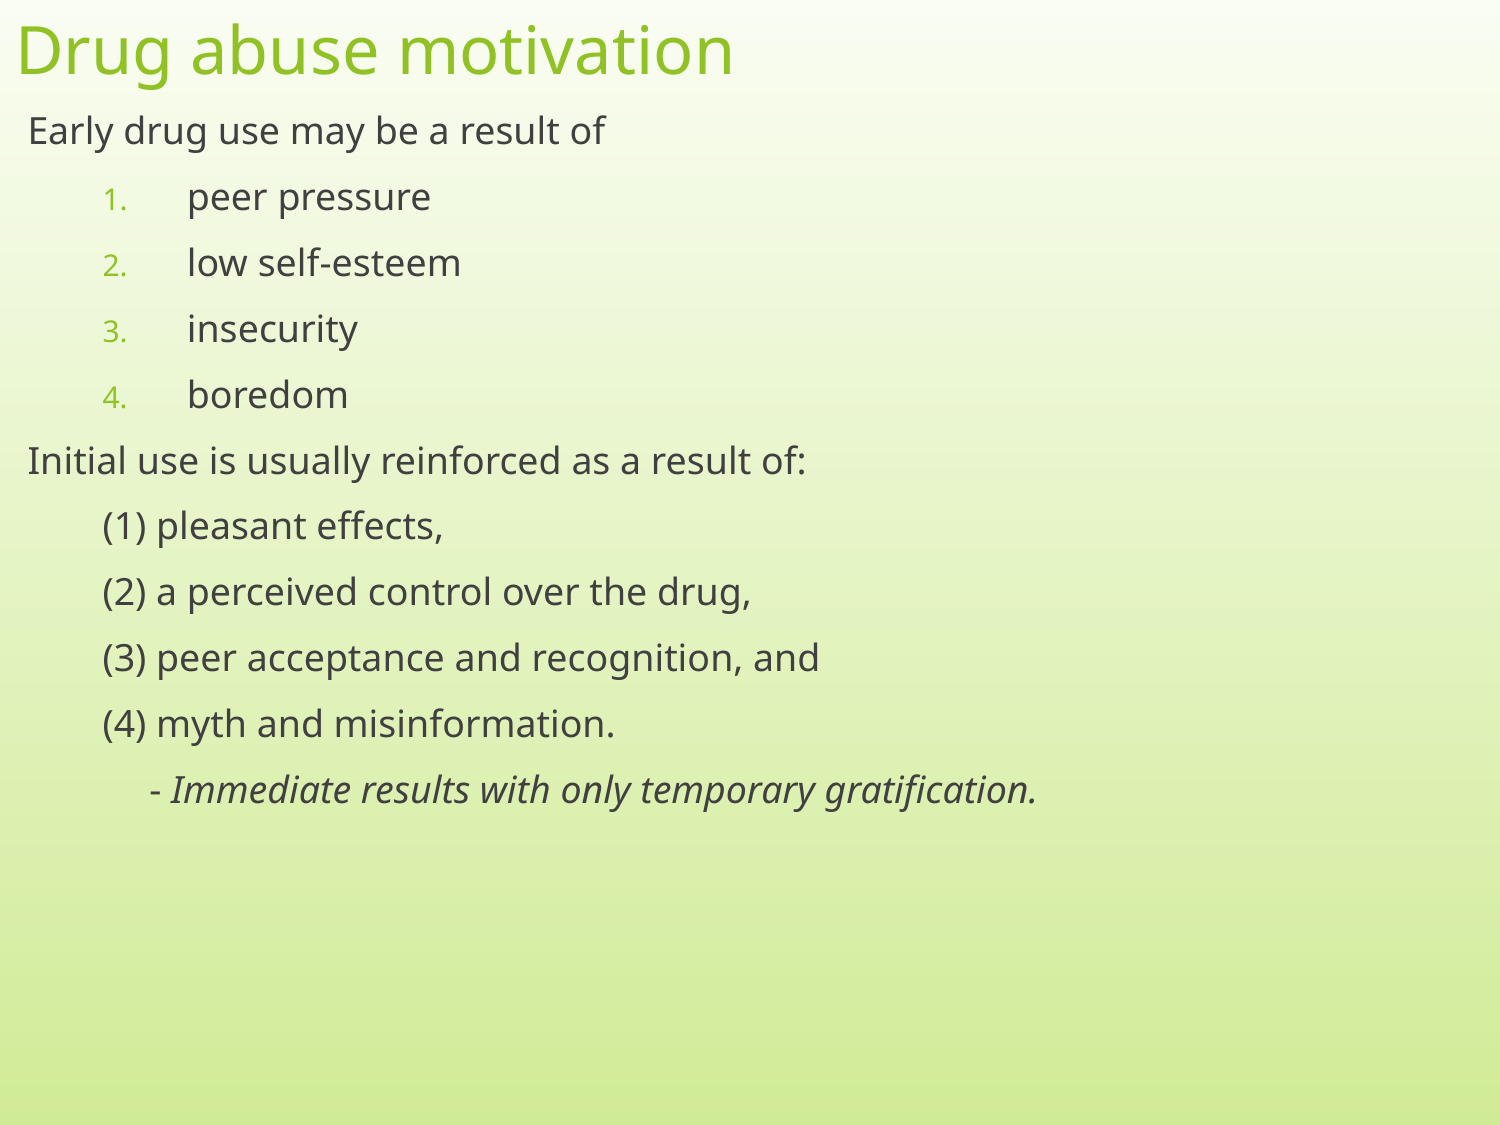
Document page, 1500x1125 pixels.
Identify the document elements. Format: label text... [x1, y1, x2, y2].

title Drug abuse motivation [0, 0, 1350, 80]
list Early drug use may be a result of peer pressure low self-esteem insecurity boredom Initial use is usually reinforced as a result of: (1) pleasant effects, (2) a perceived control over the drug, (3) peer acceptance and recognition, and (4) myth and misinformation. - Immediate results with only temporary gratification. [12, 99, 1463, 1075]
